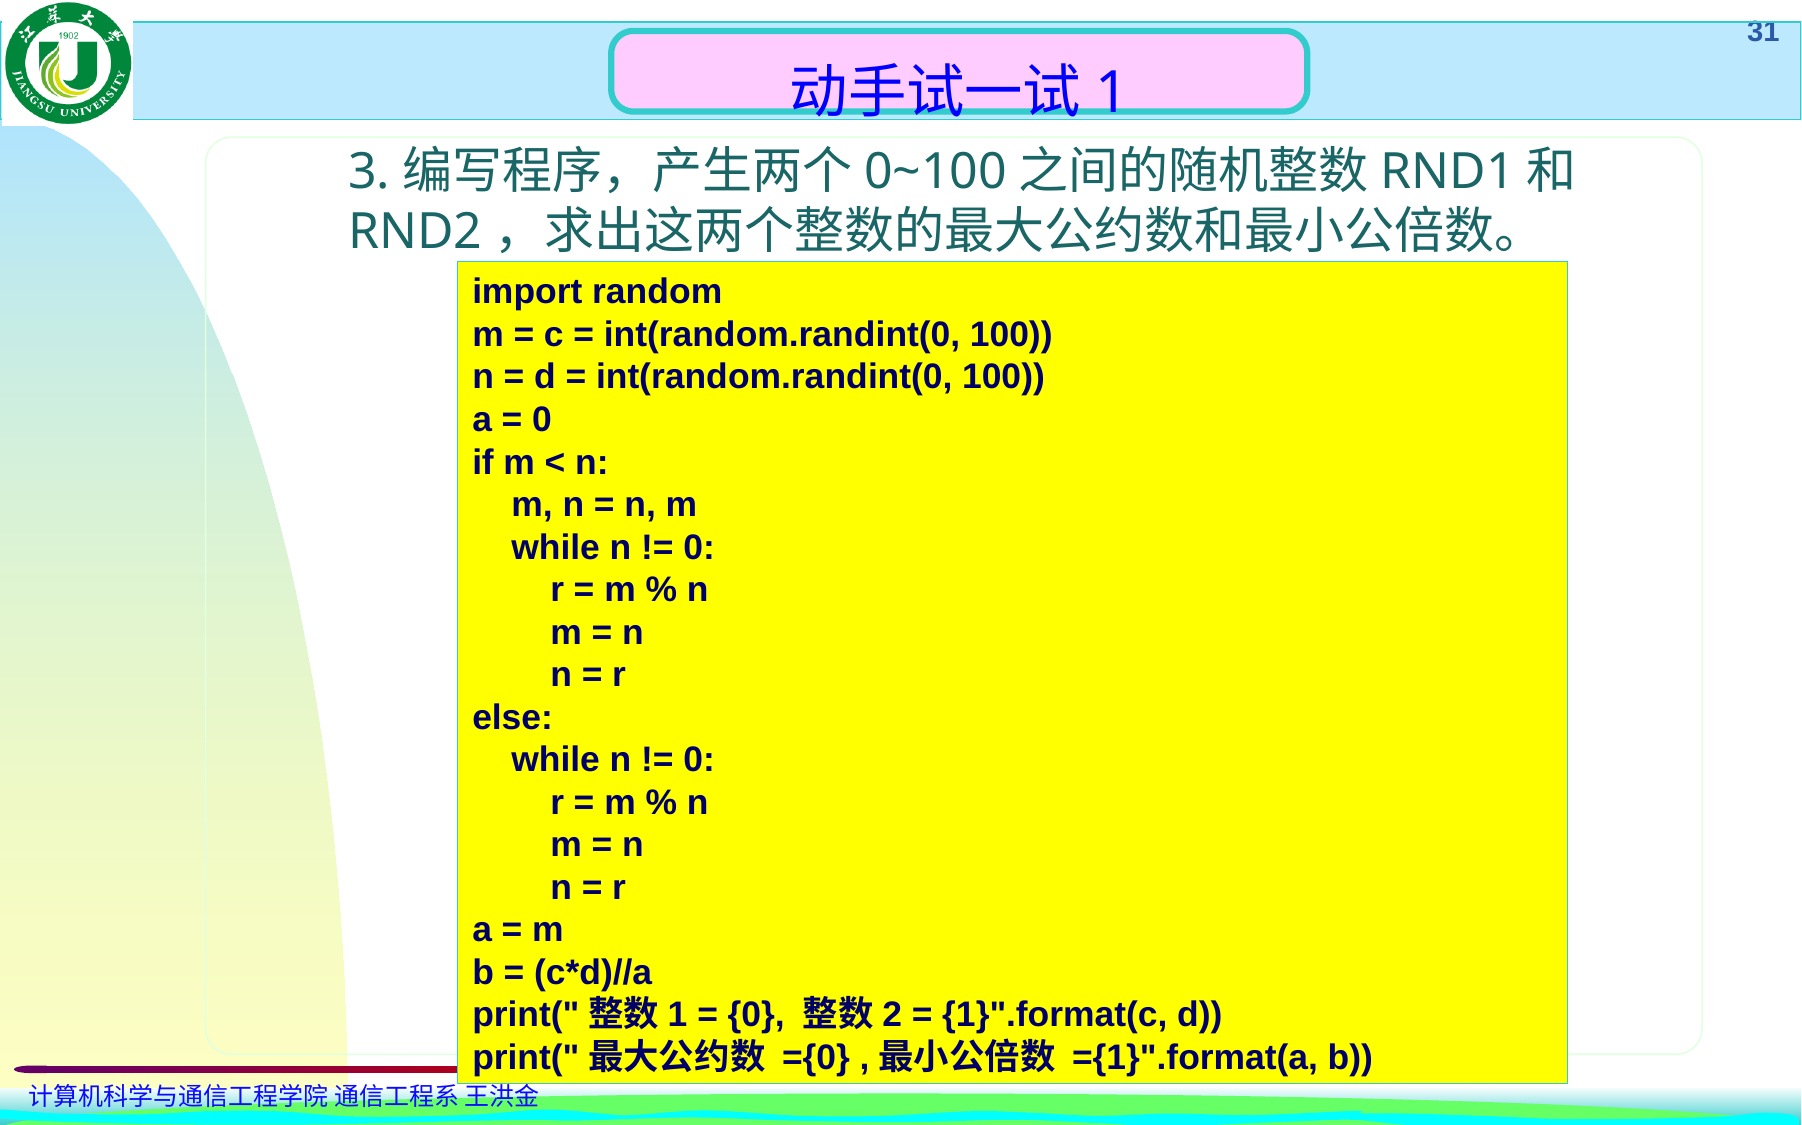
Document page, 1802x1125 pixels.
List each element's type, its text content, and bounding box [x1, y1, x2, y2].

text_box import random m = c = int(random.randint(0, 100)) n = d = int(random.randint(0, 100)) a = 0 if m < n: m, n = n, m while n != 0: r = m % n m = n n = r else: while n != 0: r = m % n m = n n = r a = m b = (c*d)//a print("整数1 = {0}, 整数2 = {1}".format(c, d)) print("最大公约数 ={0} ,最小公倍数 ={1}".format(a, b)) [457, 261, 1568, 1084]
picture [2, 0, 133, 126]
text_box 3.编写程序，产生两个0~100之间的随机整数RND1和RND2，求出这两个整数的最大公约数和最小公倍数。 [333, 131, 1627, 266]
text_box 动手试一试1 [611, 30, 1308, 112]
